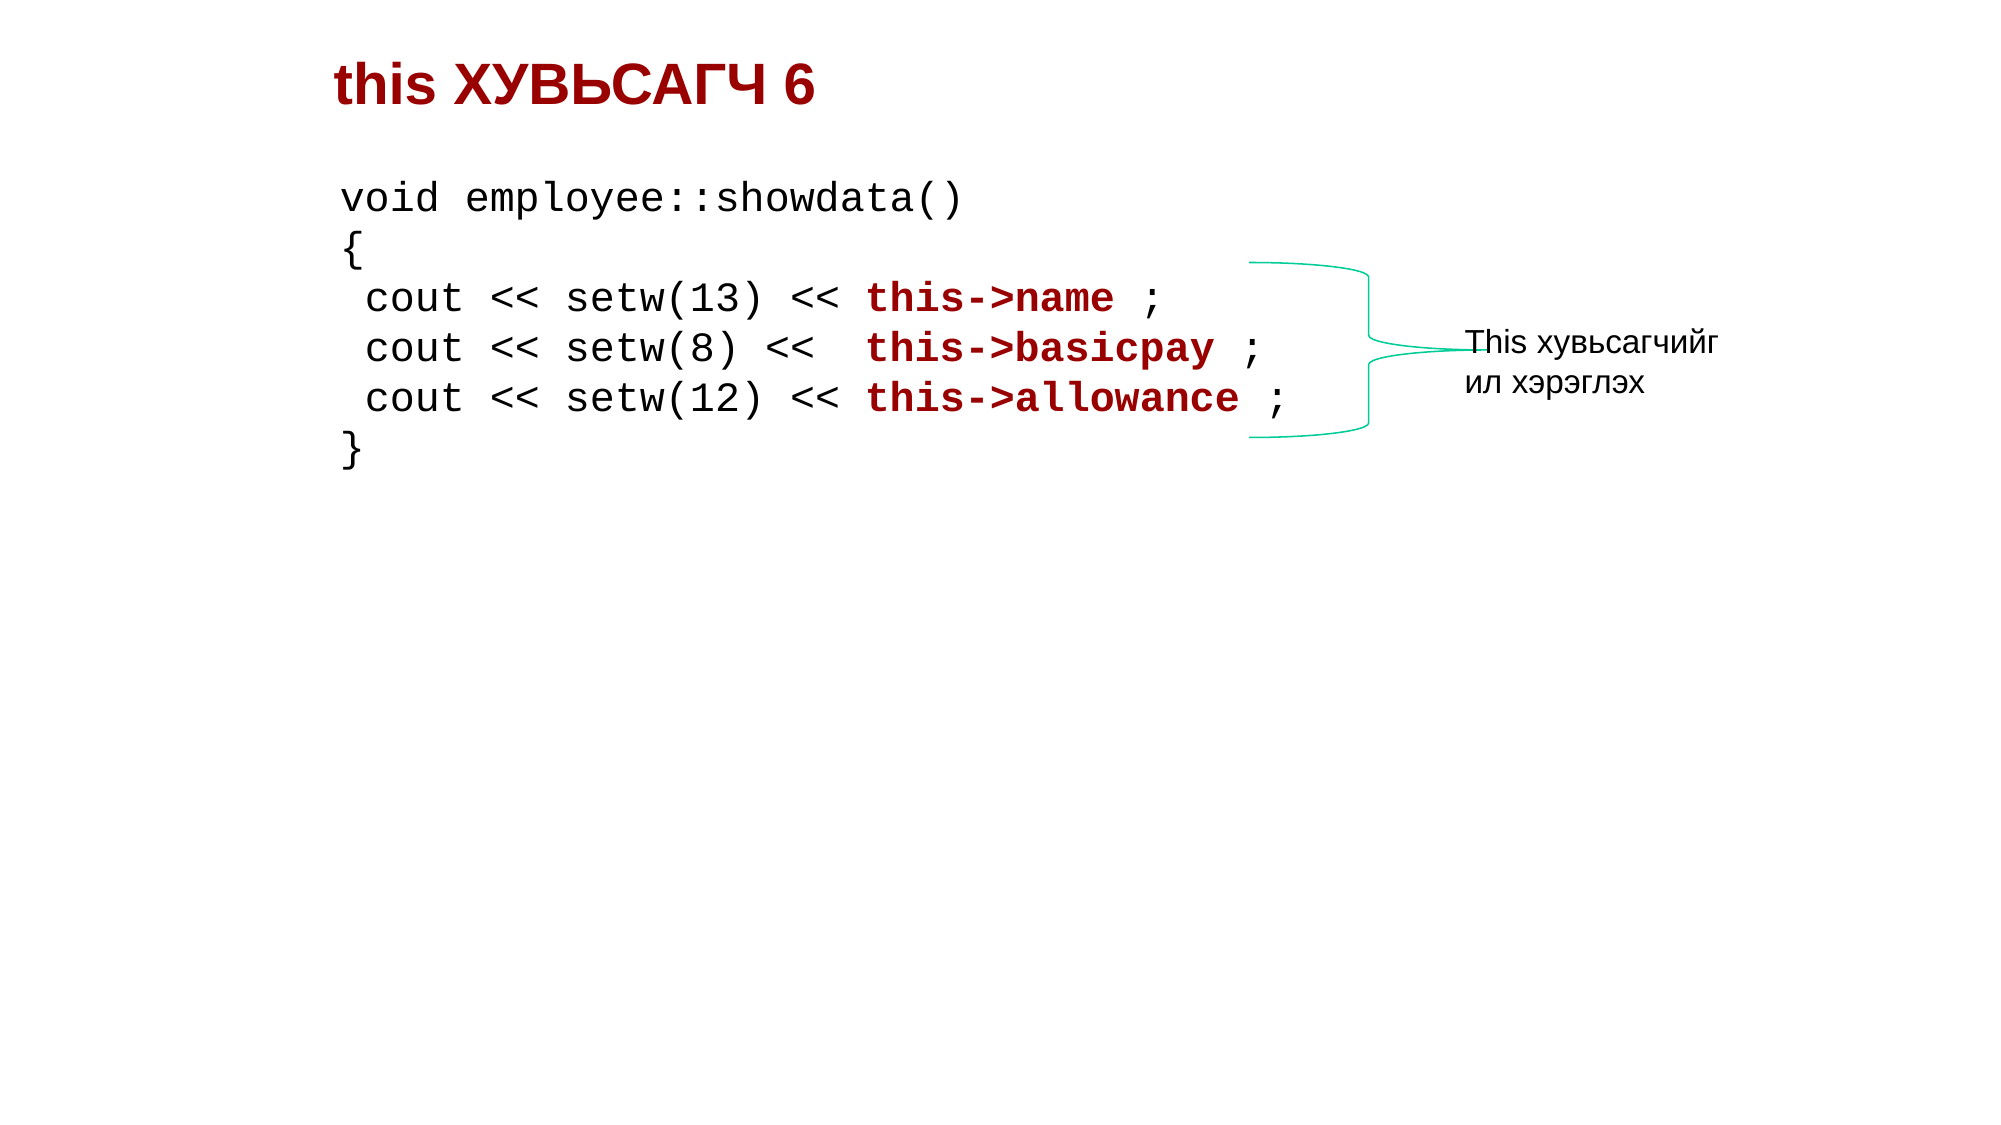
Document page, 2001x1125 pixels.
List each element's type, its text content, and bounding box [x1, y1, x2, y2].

text_box This хувьсагчийг ил хэрэглэх [1449, 312, 1750, 408]
text_box void employee::showdata() { cout << setw(13) << this->name ; cout << setw(8) << this->basicpay ; cout << setw(12) << this->allowance ; } [324, 162, 1550, 478]
text_box [1249, 262, 1449, 438]
text_box this ХУВЬСАГЧ 6 [318, 49, 1682, 113]
